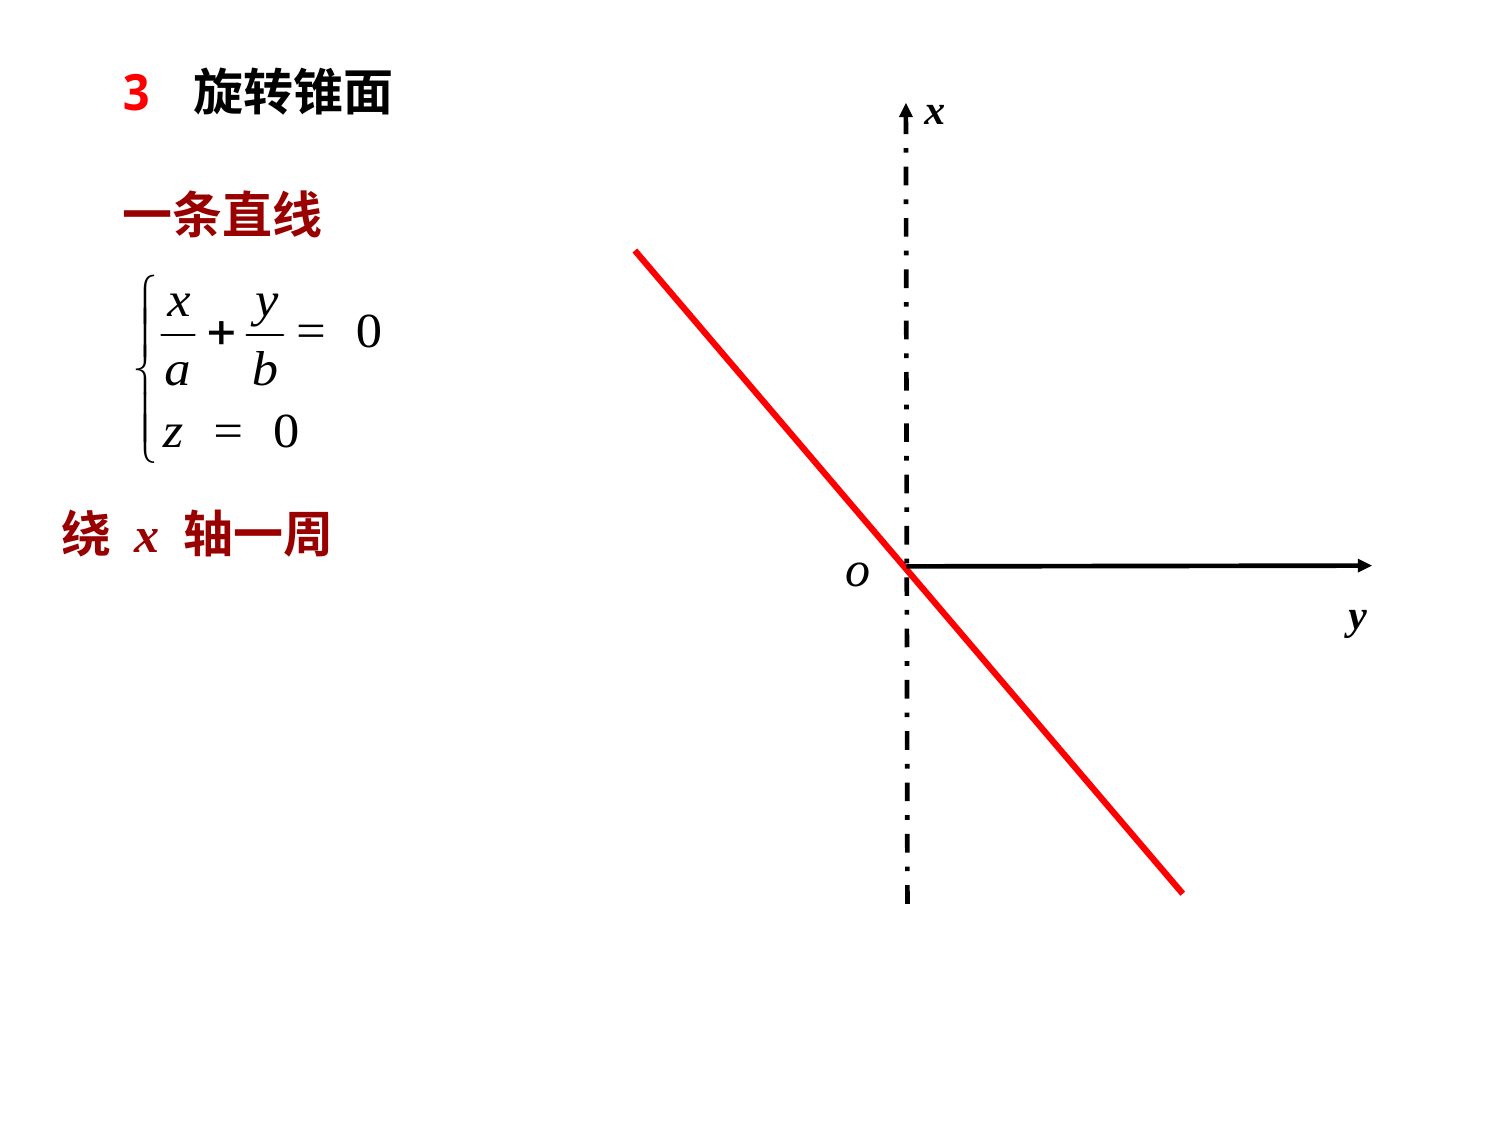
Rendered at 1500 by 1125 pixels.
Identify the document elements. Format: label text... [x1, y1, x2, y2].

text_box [829, 74, 1386, 905]
text_box 绕 x 轴一周 [46, 495, 349, 571]
text_box 一条直线 [108, 175, 338, 251]
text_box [123, 266, 413, 472]
title 3 旋转锥面 [62, 56, 453, 126]
